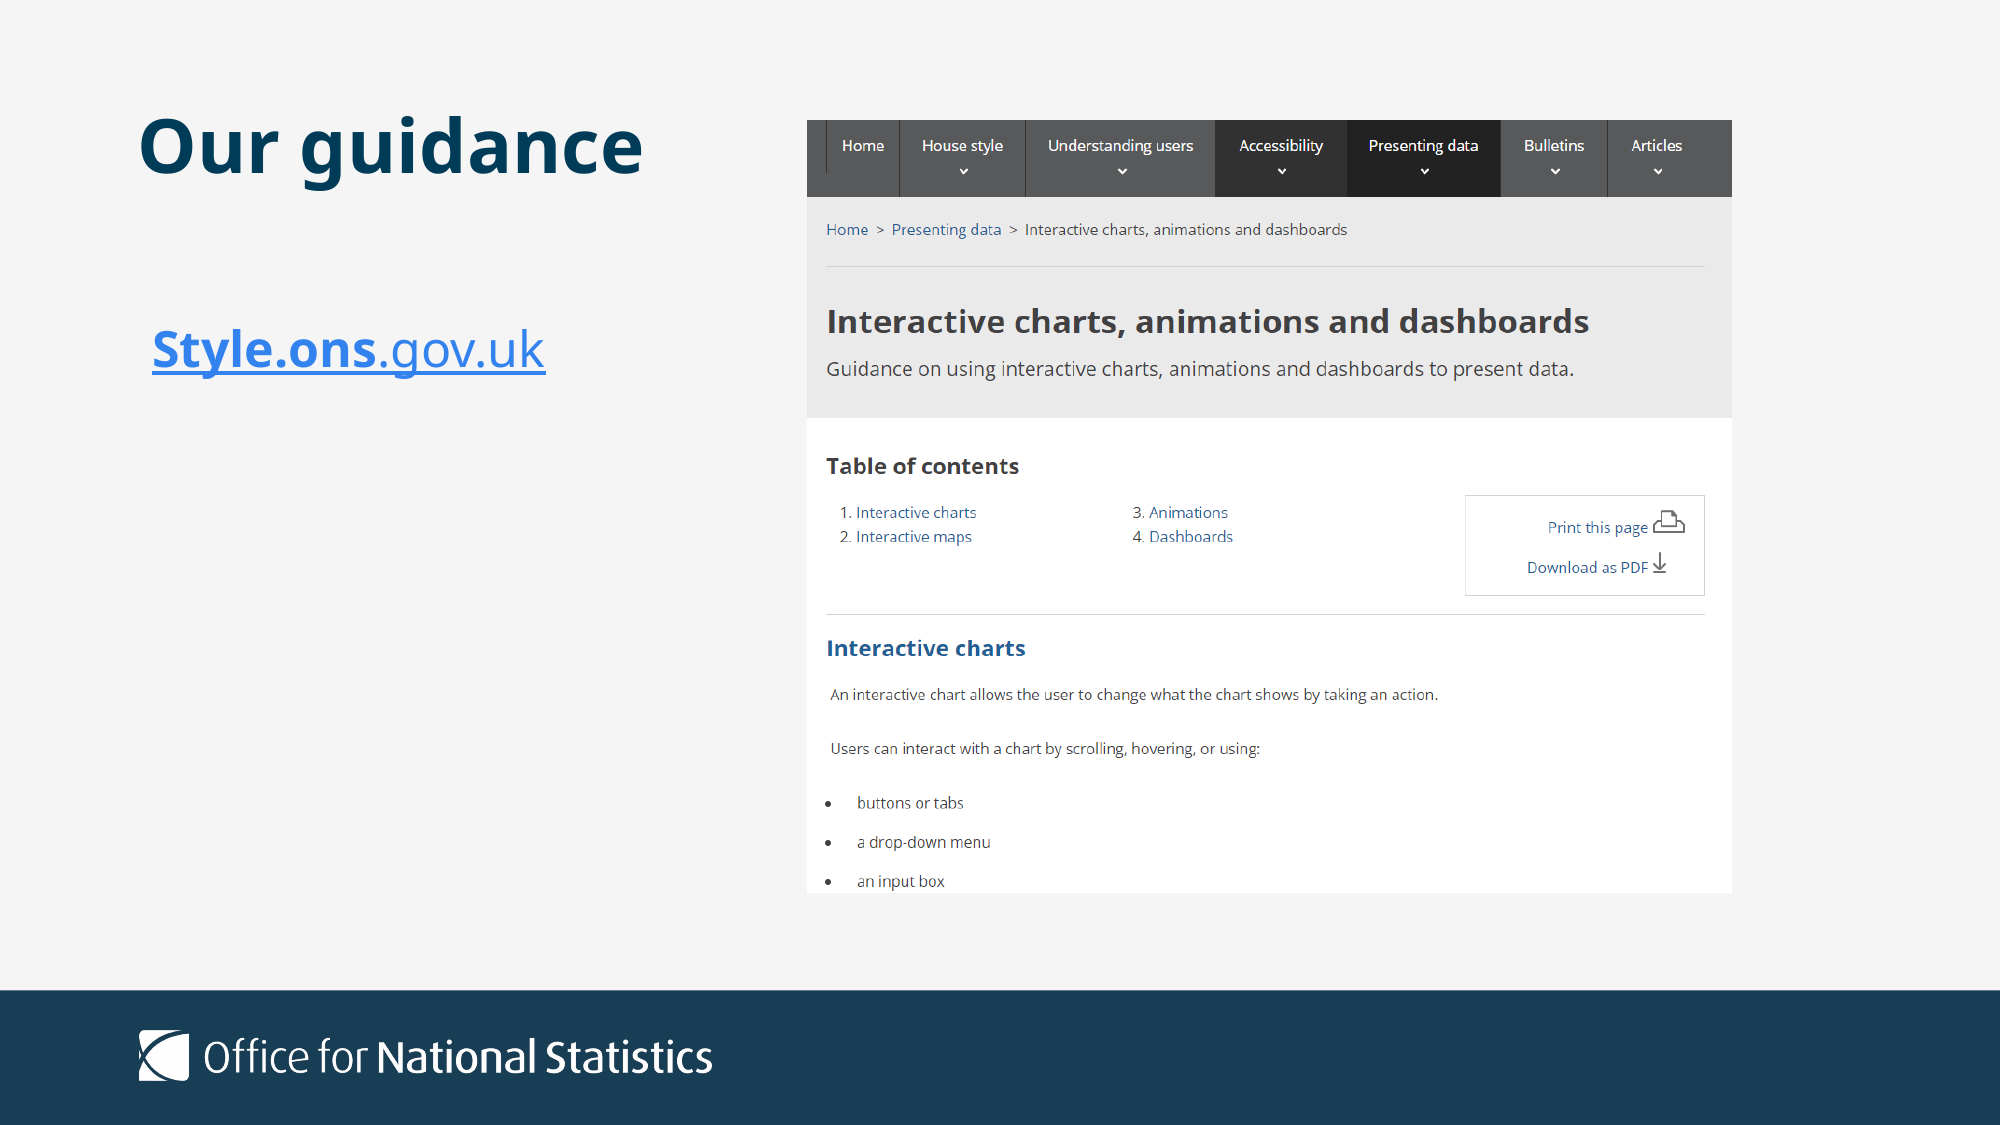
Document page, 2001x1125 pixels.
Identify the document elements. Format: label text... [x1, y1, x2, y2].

text_box Style.ons.gov.uk [137, 309, 807, 393]
title Our guidance [137, 105, 1863, 192]
picture [807, 120, 1732, 893]
picture [139, 1030, 712, 1081]
